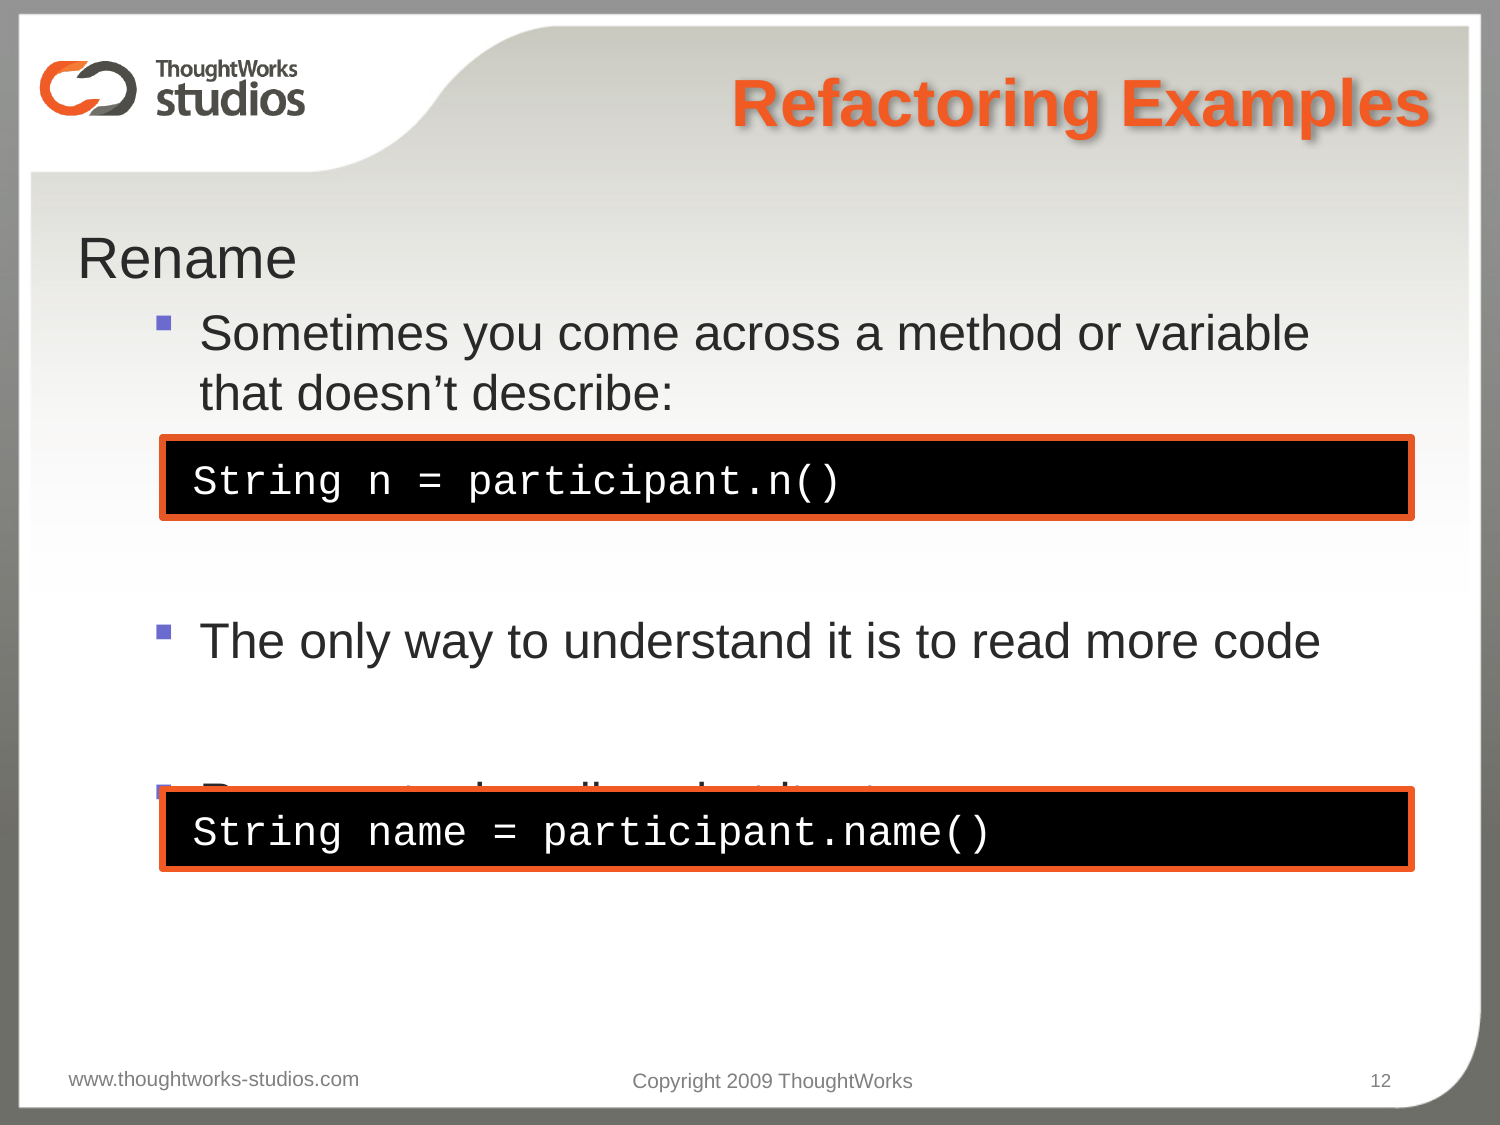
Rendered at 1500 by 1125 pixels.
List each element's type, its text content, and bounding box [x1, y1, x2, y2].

slide_number 12 [1056, 1061, 1407, 1093]
list Rename Sometimes you come across a method or variable that doesn’t describe: The only way to understand it is to read more code Rename to describe what it returns: [62, 212, 1413, 1059]
title Refactoring Examples [462, 37, 1447, 163]
picture [0, 0, 1500, 1125]
text_box String name = participant.name() [162, 788, 1412, 869]
text_box String n = participant.n() [162, 437, 1412, 518]
